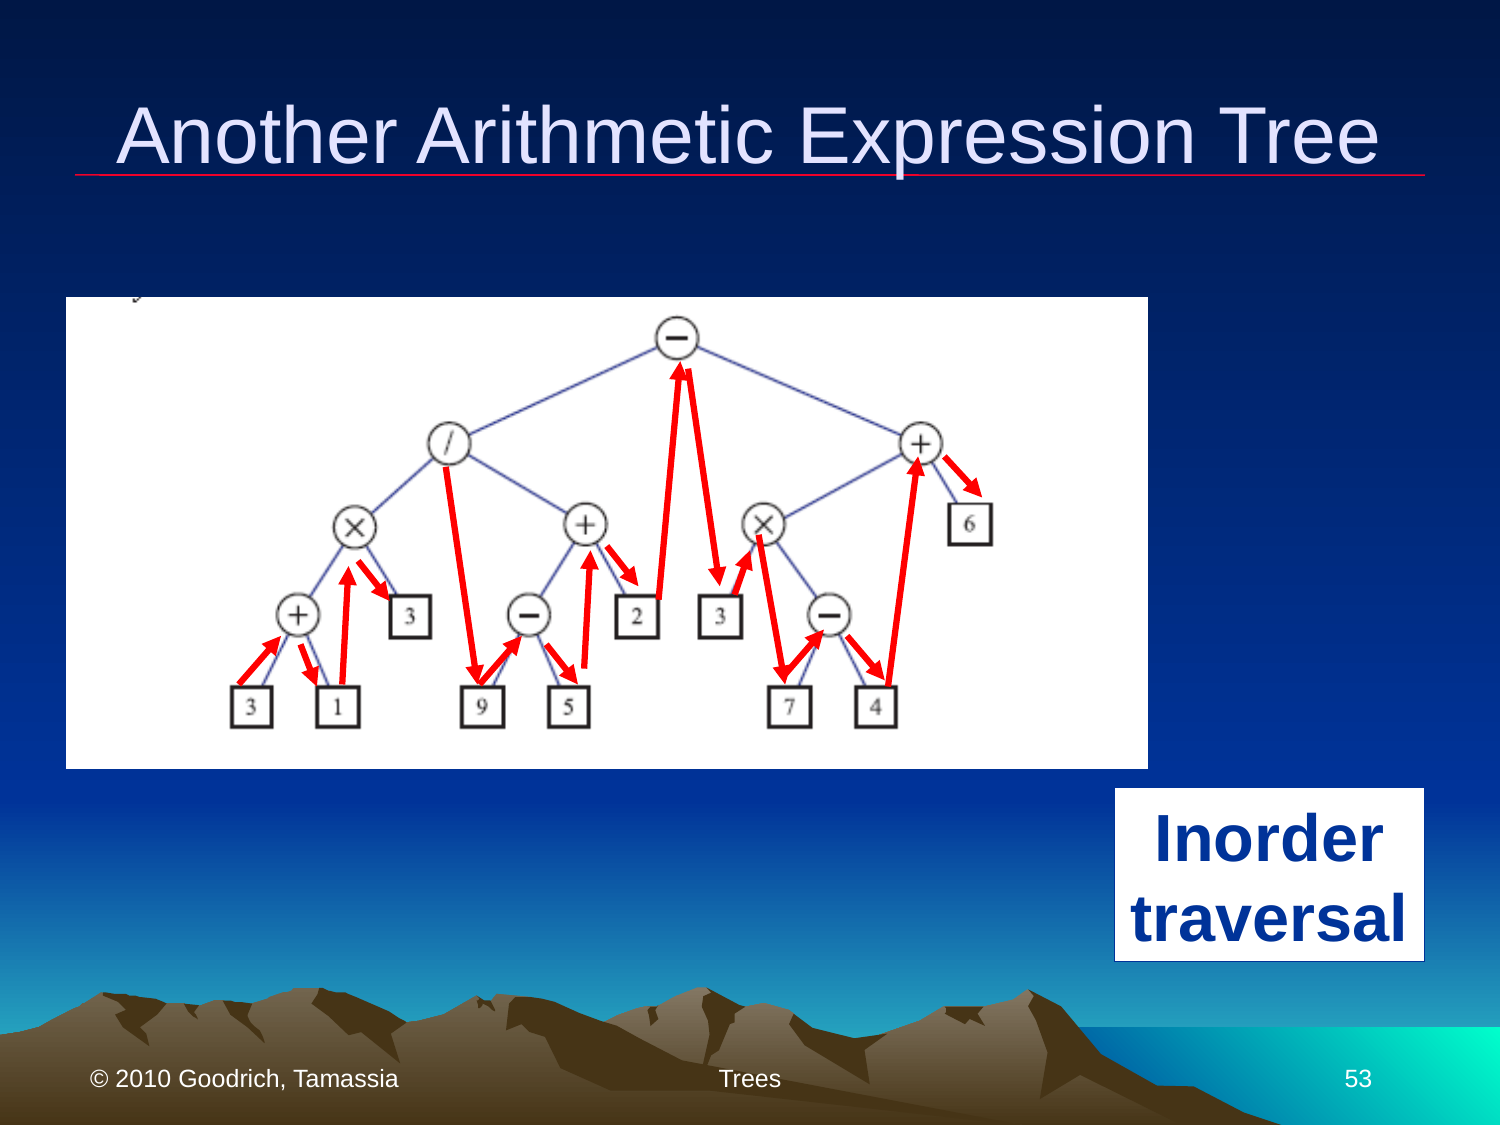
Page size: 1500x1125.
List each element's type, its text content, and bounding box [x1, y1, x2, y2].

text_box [583, 550, 591, 669]
text_box Inorder traversal [1114, 787, 1425, 962]
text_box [687, 368, 721, 587]
title Another Arithmetic Expression Tree [74, 37, 1426, 226]
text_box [357, 560, 391, 602]
slide_number 53 [1074, 1024, 1388, 1101]
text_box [341, 565, 349, 685]
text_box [545, 644, 579, 685]
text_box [887, 456, 919, 687]
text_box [758, 534, 786, 685]
footer Trees [512, 1024, 988, 1101]
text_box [445, 466, 478, 685]
picture [66, 297, 1148, 769]
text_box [781, 629, 825, 679]
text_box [479, 635, 523, 685]
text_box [846, 635, 882, 681]
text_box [734, 550, 751, 595]
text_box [606, 545, 639, 587]
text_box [658, 360, 681, 600]
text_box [944, 456, 983, 498]
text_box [238, 635, 282, 685]
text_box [300, 644, 318, 687]
slide_number © 2010 Goodrich, Tamassia [74, 1024, 426, 1101]
